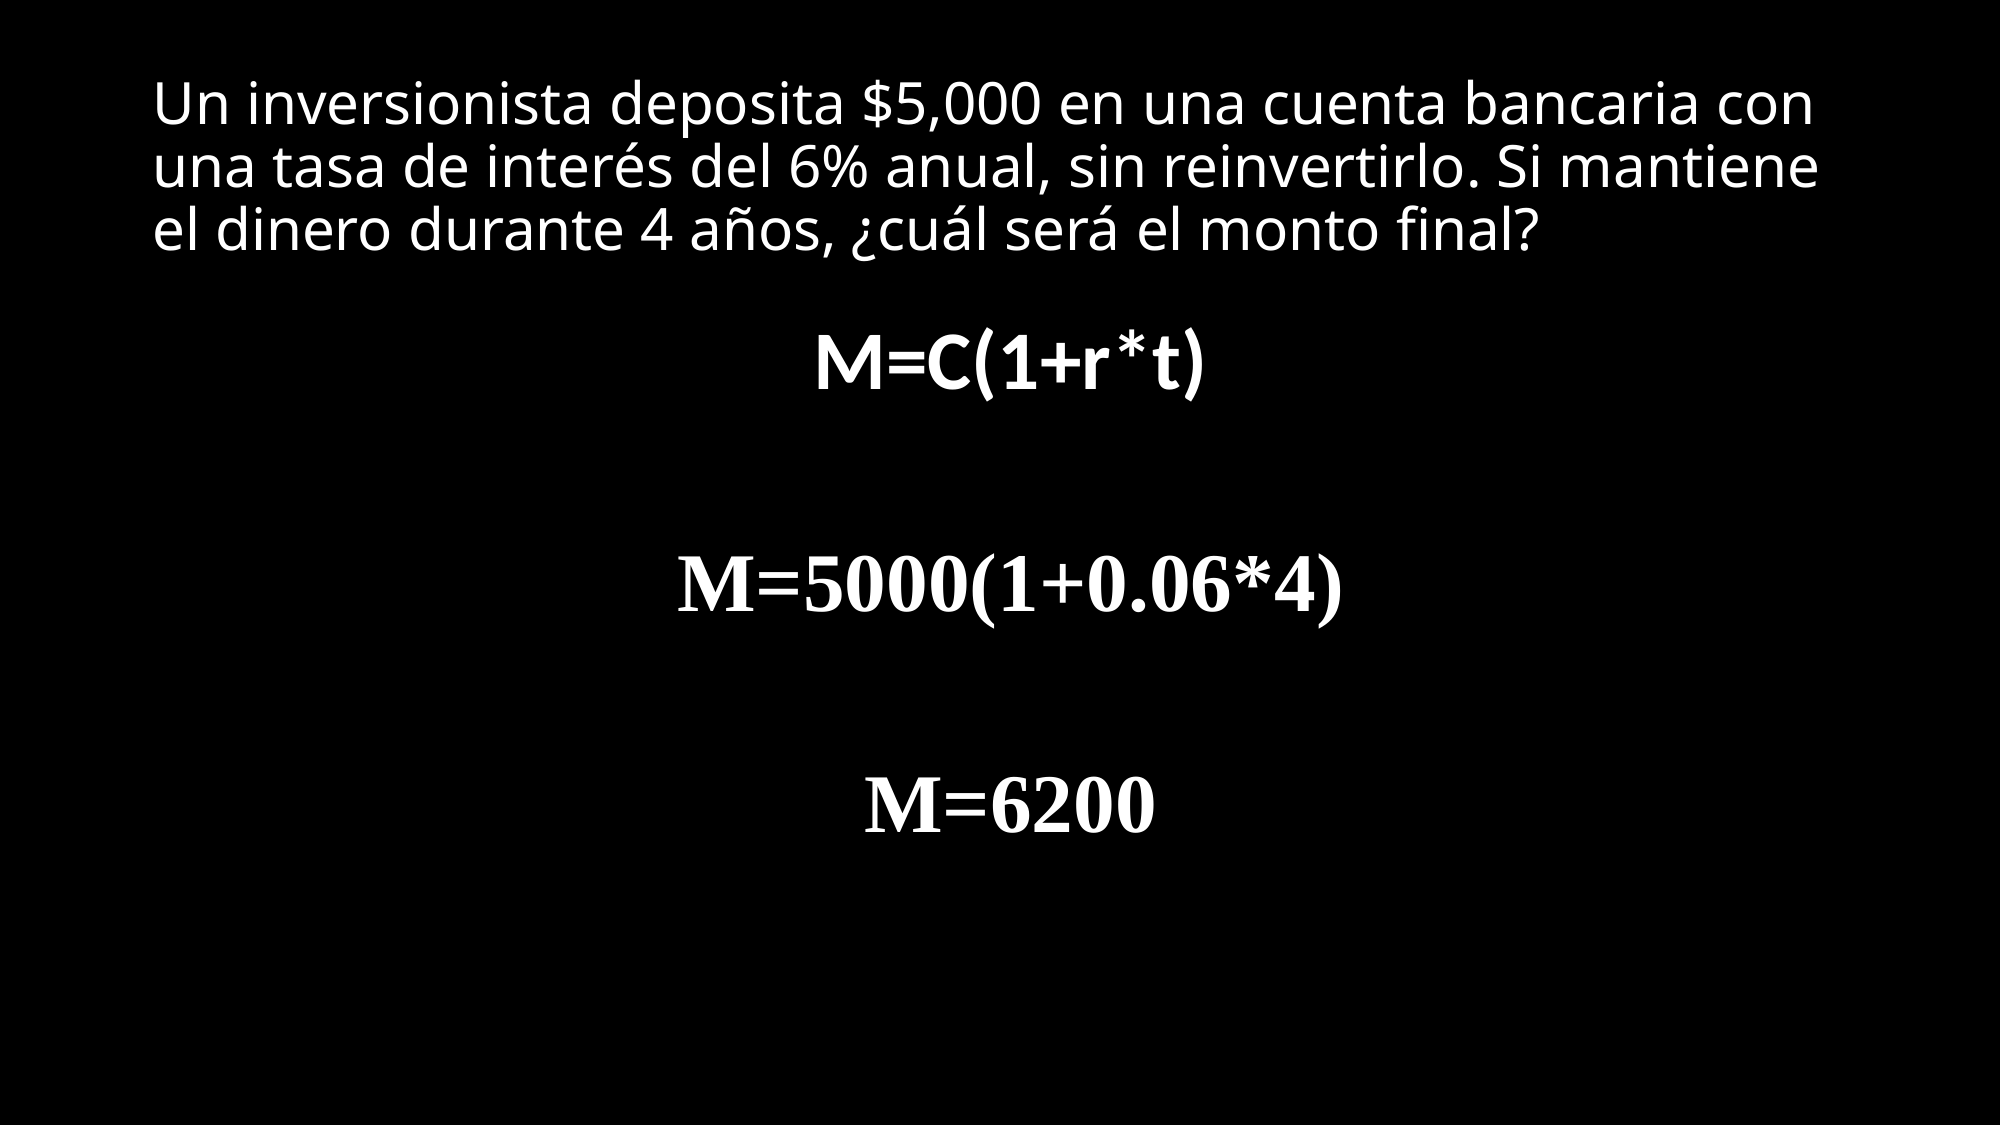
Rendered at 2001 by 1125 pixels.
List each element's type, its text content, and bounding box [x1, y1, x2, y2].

title Un inversionista deposita $5,000 en una cuenta bancaria con una tasa de interés del 6% anual, sin reinvertirlo. Si mantiene el dinero durante 4 años, ¿cuál será el monto final? [137, 59, 1863, 278]
list M=C(1+r*t) M=5000(1+0.06*4) M=6200 [148, 310, 1874, 1024]
